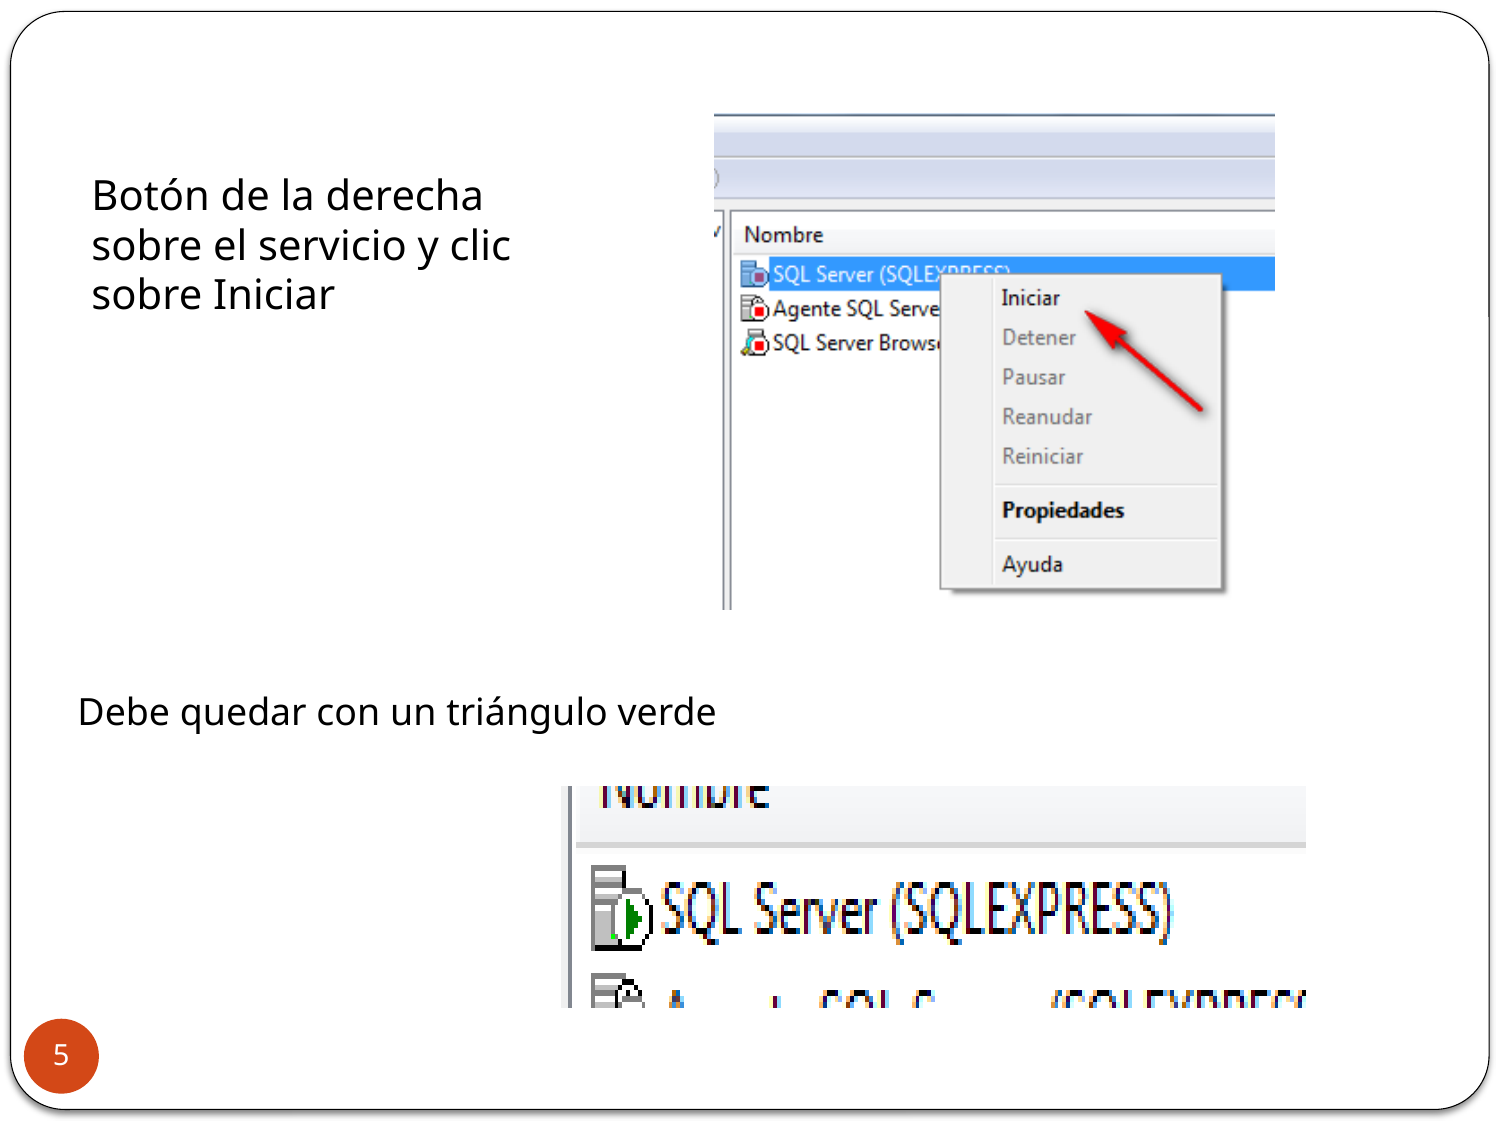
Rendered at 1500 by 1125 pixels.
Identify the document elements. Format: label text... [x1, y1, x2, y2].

text_box Debe quedar con un triángulo verde [62, 680, 733, 741]
picture [560, 786, 1306, 1008]
slide_number 5 [23, 1018, 99, 1094]
text_box Botón de la derecha sobre el servicio y clic sobre Iniciar [76, 160, 603, 326]
picture [714, 113, 1275, 610]
